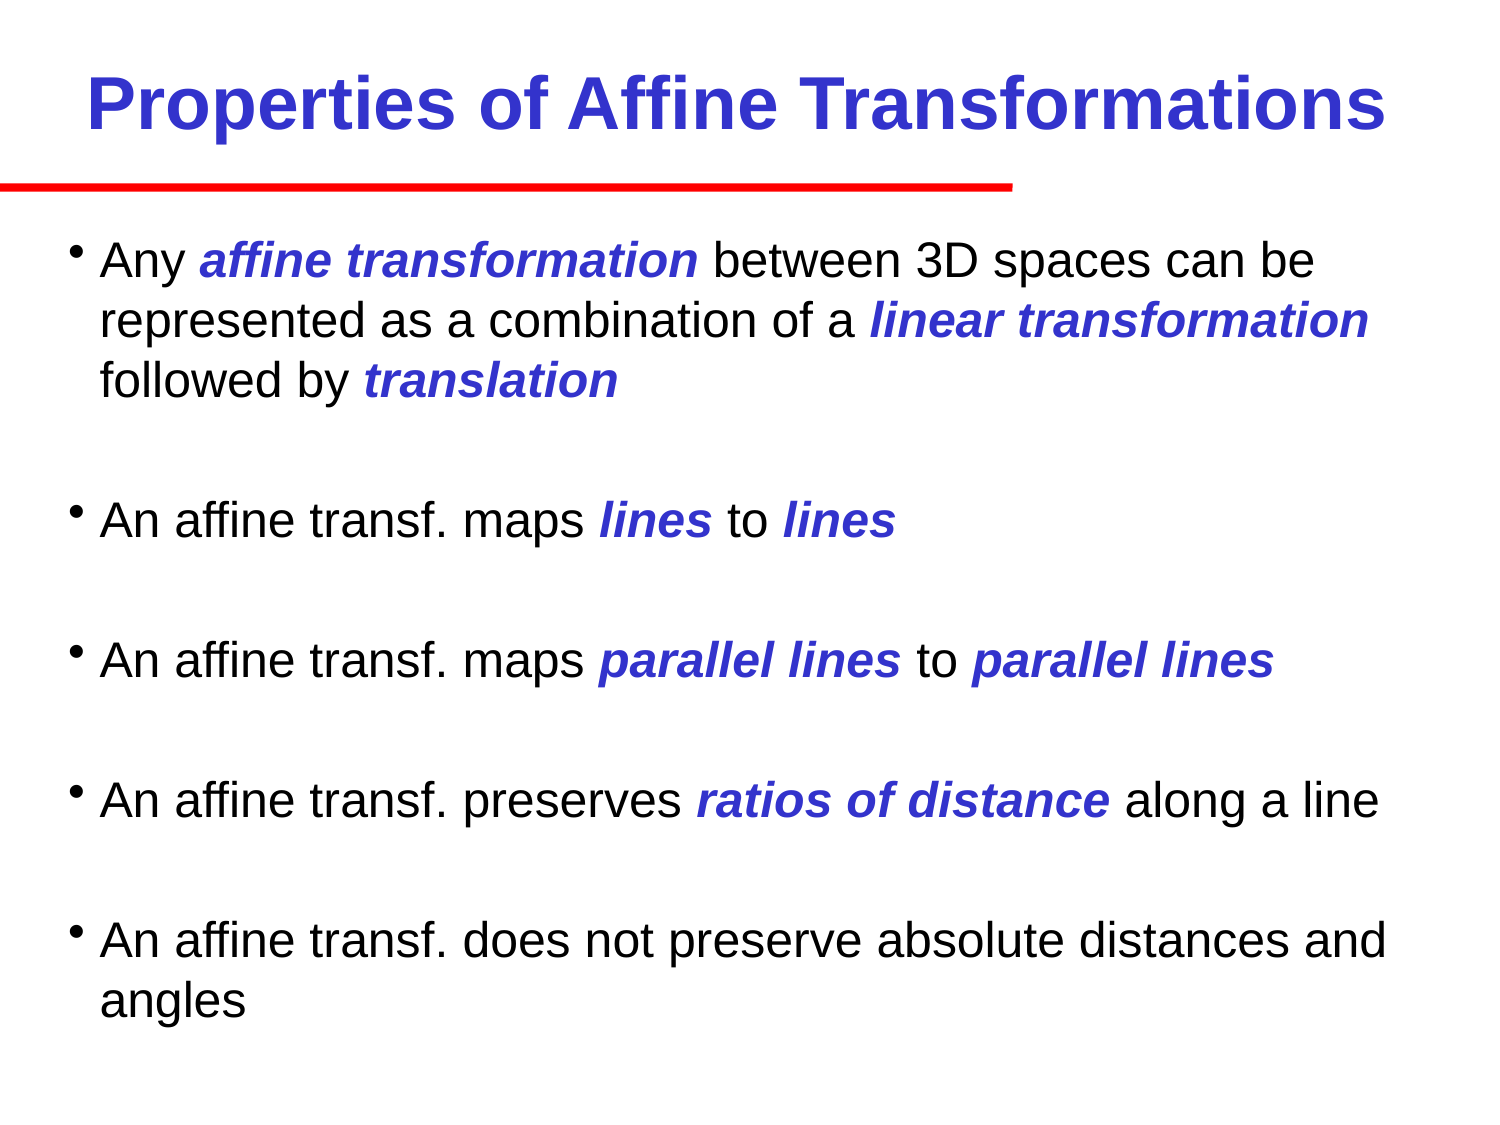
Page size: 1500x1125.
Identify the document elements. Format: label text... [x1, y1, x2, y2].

title Properties of Affine Transformations [0, 12, 1475, 188]
list Any affine transformation between 3D spaces can be represented as a combination of a linear transformation followed by translation An affine transf. maps lines to lines An affine transf. maps parallel lines to parallel lines An affine transf. preserves ratios of distance along a line An affine transf. does not preserve absolute distances and angles [53, 220, 1425, 1059]
